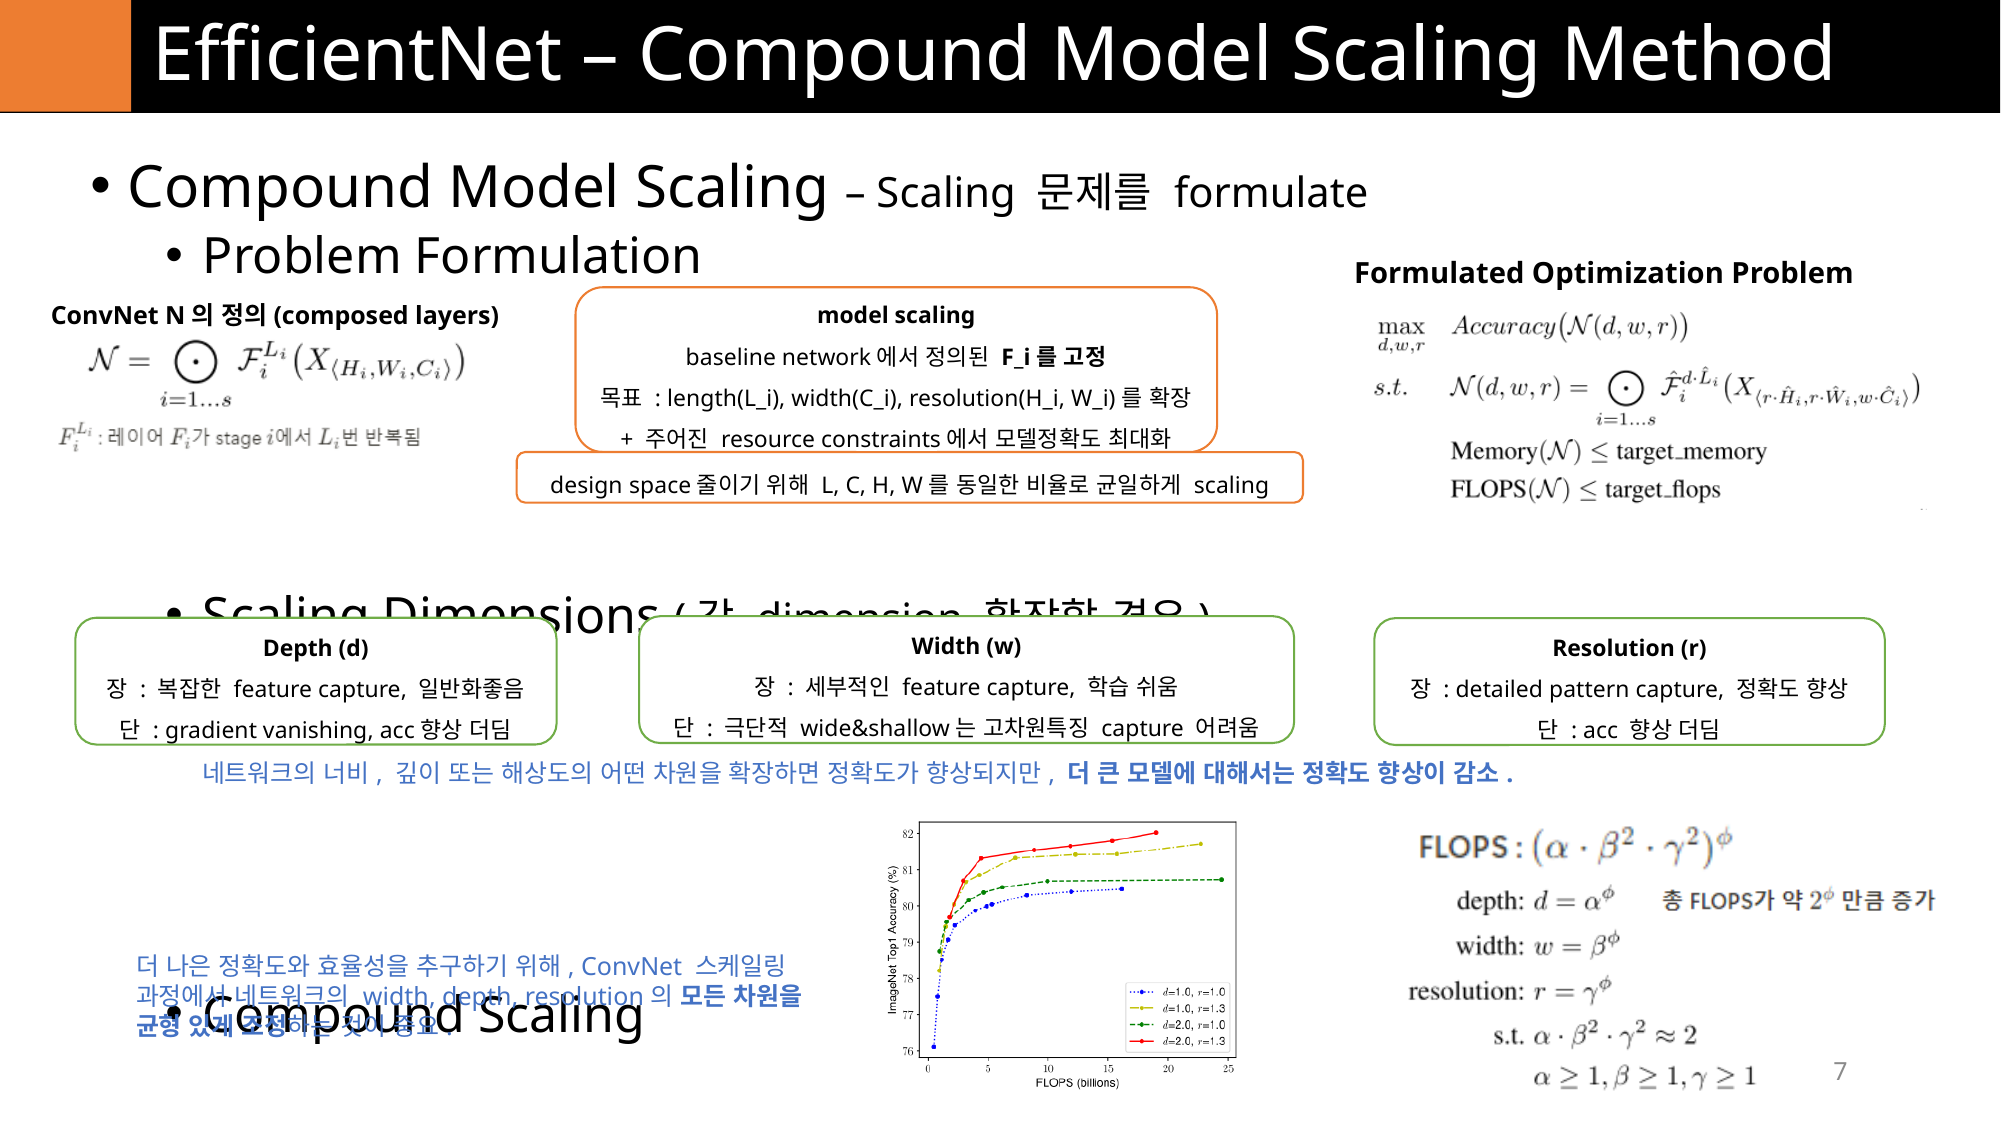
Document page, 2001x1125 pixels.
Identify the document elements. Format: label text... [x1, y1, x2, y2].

text_box 네트워크의 너비, 깊이 또는 해상도의 어떤 차원을 확장하면 정확도가 향상되지만, 더 큰 모델에 대해서는 정확도 향상이 감소. [187, 750, 1529, 796]
picture [1361, 310, 1927, 510]
text_box design space줄이기 위해 L, C, H, W를 동일한 비율로 균일하게 scaling [515, 450, 1305, 504]
text_box Width (w) 장 : 세부적인 feature capture, 학습 쉬움 단 : 극단적 wide&shallow는 고차원특징 capture 어려움 [638, 615, 1296, 745]
picture [45, 417, 420, 453]
text_box Depth (d) 장 : 복잡한 feature capture, 일반화좋음 단 : gradient vanishing, acc향상 더딤 [74, 616, 558, 746]
picture [75, 329, 479, 410]
text_box model scaling baseline network에서 정의된 F_i를 고정 목표 : length(L_i), width(C_i), resolution(H_i, W_i)를 확장 + 주어진 resource constraints에서 모델정확도 최대화 [574, 286, 1219, 451]
text_box 더 나은 정확도와 효율성을 추구하기 위해, ConvNet 스케일링 과정에서 네트워크의 width, depth, resolution의 모든 차원을 균형 있게 조정하는 것이 중요. [121, 943, 840, 1048]
picture [1384, 814, 1939, 1097]
text_box ConvNet N의 정의(composed layers) [36, 291, 515, 337]
list Compound Model Scaling – Scaling 문제를 formulate Problem Formulation Scaling Dimensions (각 dimension 확장할 경우) Compound Scaling [75, 149, 1955, 1012]
title EfficientNet – Compound Model Scaling Method [137, 0, 2000, 112]
text_box Resolution (r) 장 : detailed pattern capture, 정확도 향상 단 : acc 향상 더딤 [1373, 617, 1886, 747]
text_box Formulated Optimization Problem [1339, 247, 1870, 297]
picture [870, 814, 1260, 1092]
slide_number 7 [1412, 1042, 1863, 1103]
